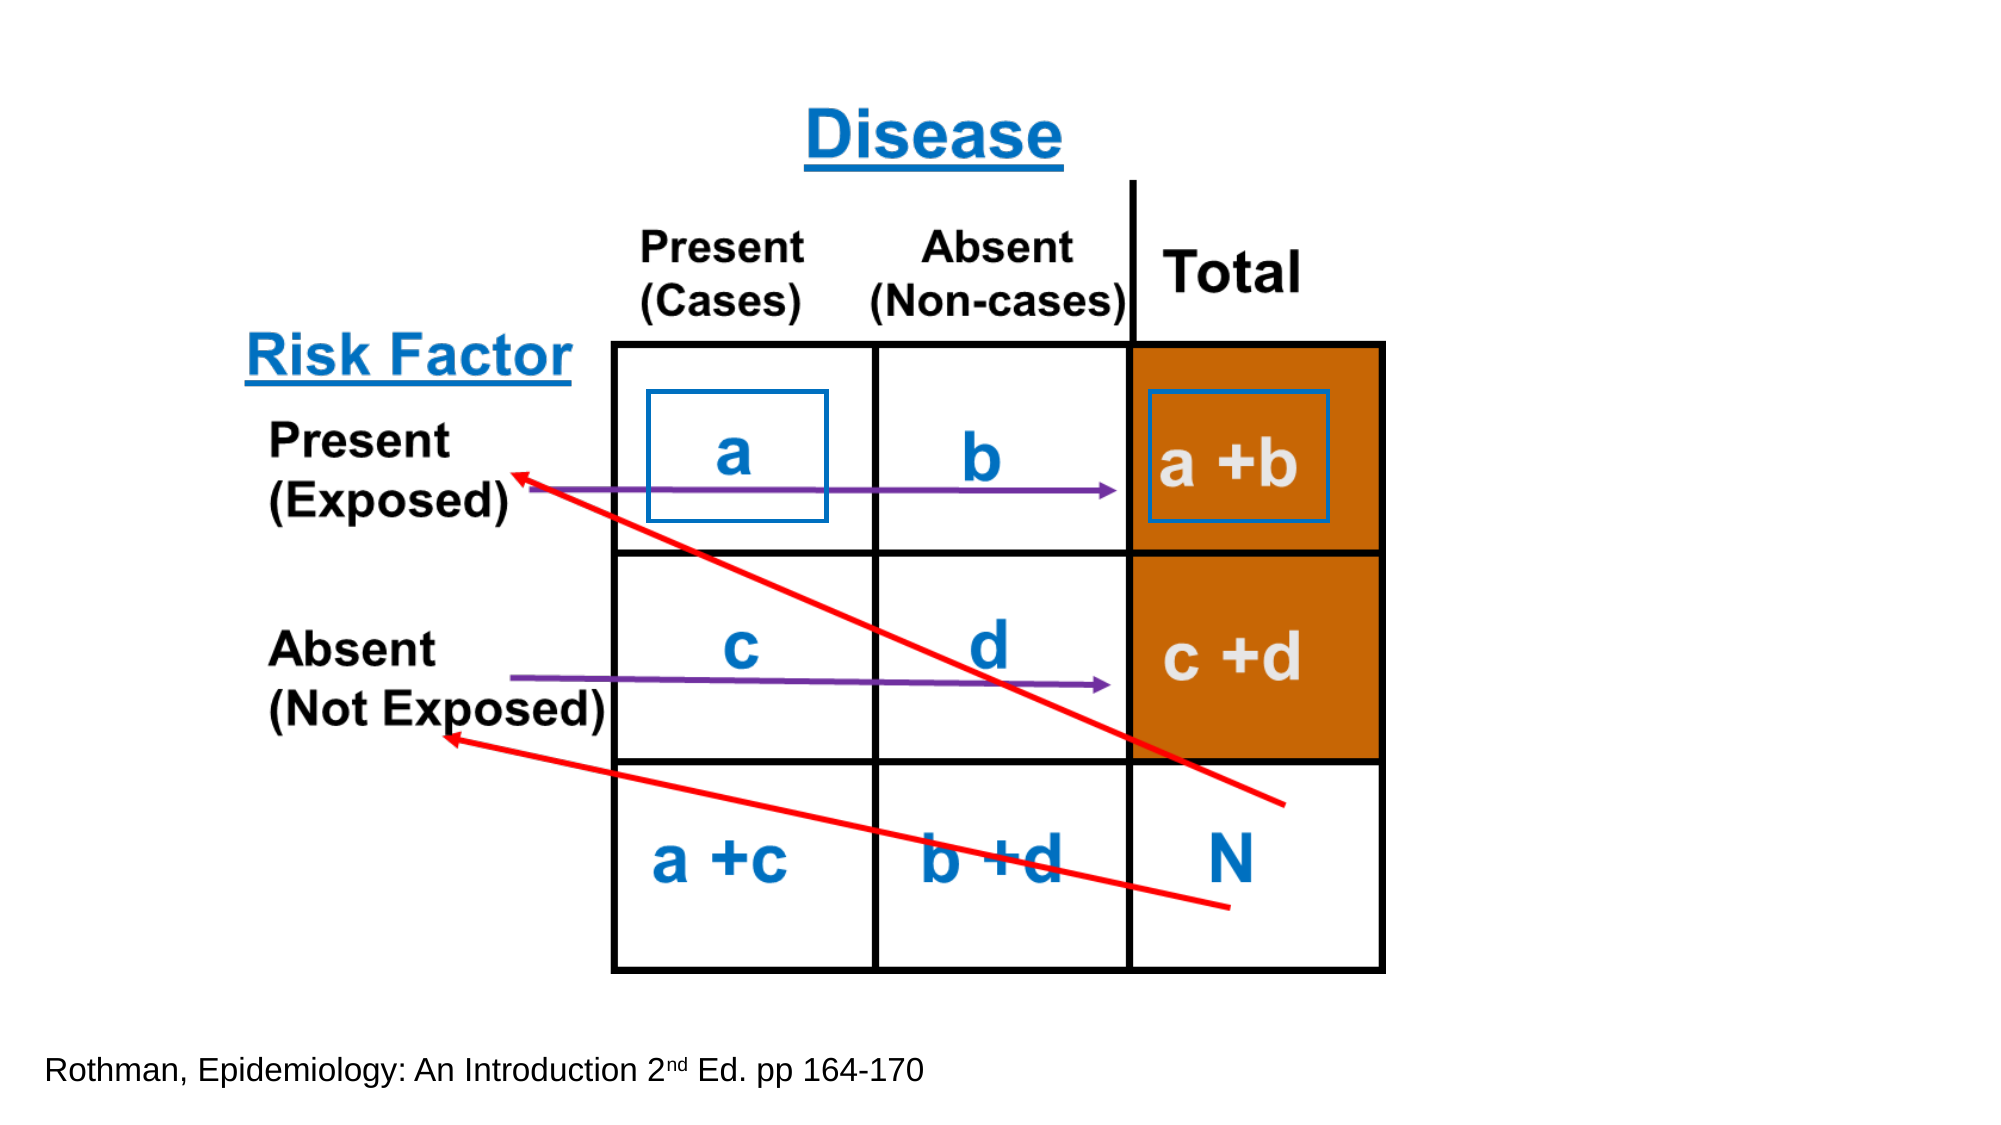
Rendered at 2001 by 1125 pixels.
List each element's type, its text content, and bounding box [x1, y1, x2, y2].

picture [209, 68, 1386, 974]
text_box Rothman, Epidemiology: An Introduction 2nd Ed. pp 164-170 [29, 1040, 940, 1096]
